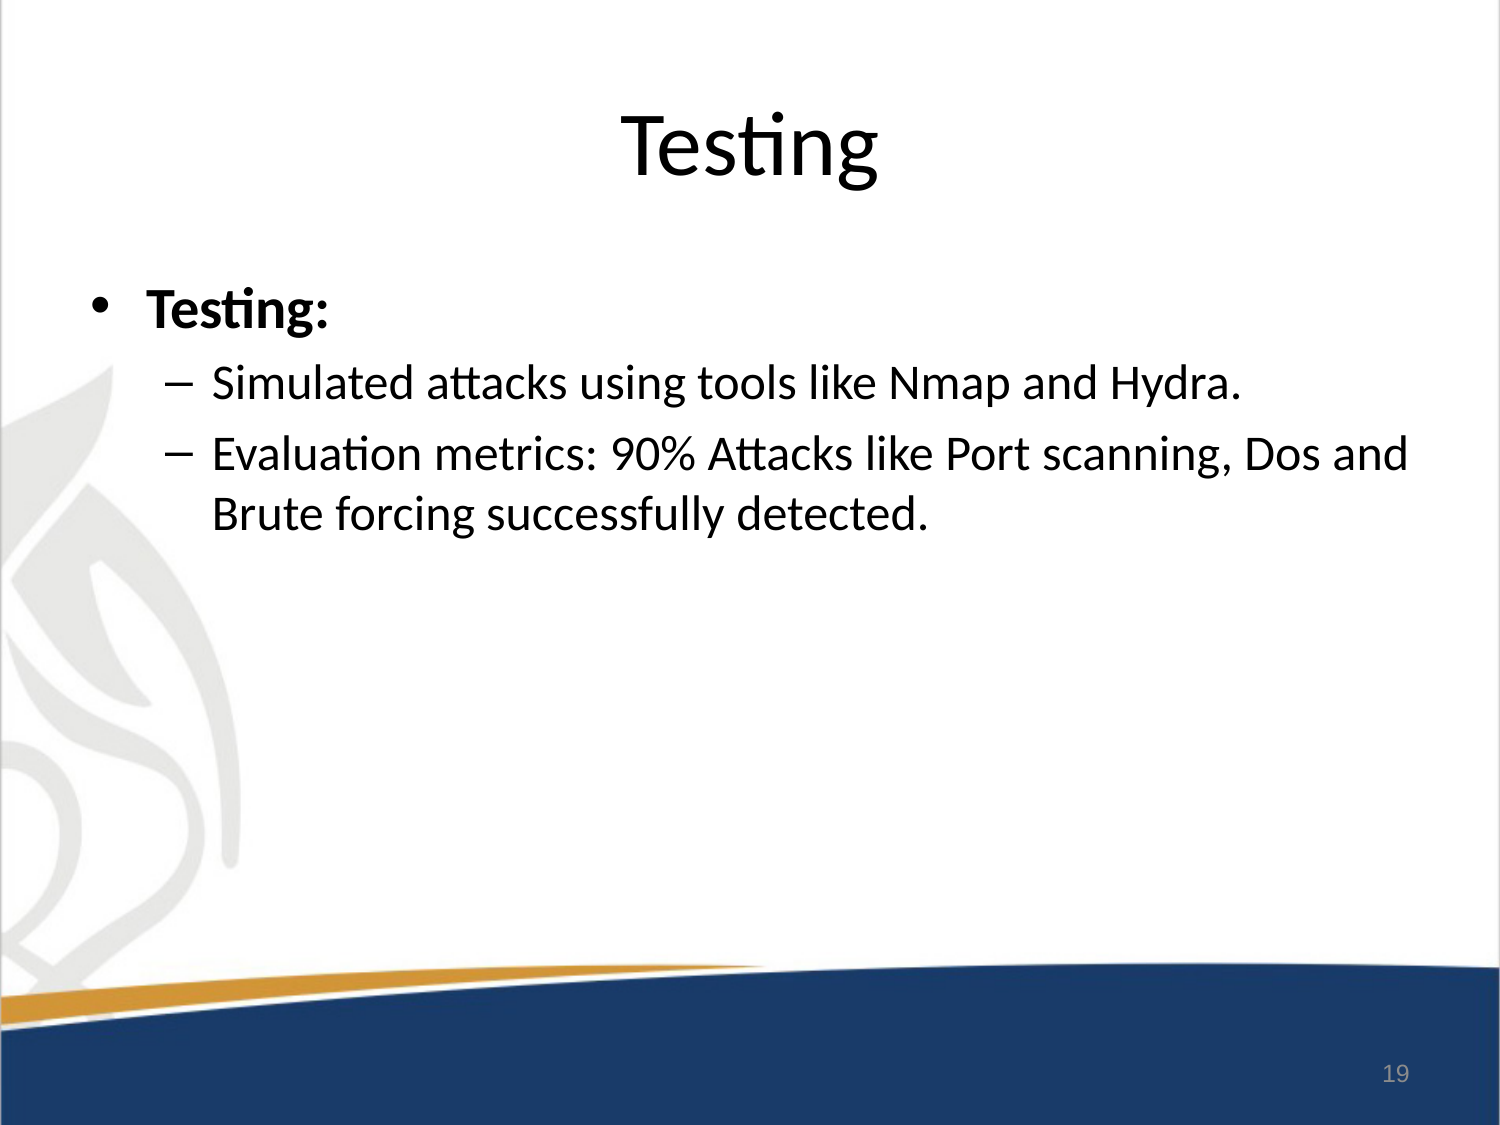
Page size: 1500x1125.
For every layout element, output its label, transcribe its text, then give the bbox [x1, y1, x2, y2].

picture [0, 0, 1500, 1125]
slide_number 19 [1074, 1042, 1425, 1103]
title Testing [75, 45, 1425, 233]
list Testing: Simulated attacks using tools like Nmap and Hydra. Evaluation metrics: 90% Attacks like Port scanning, Dos and Brute forcing successfully detected. [75, 262, 1425, 1005]
